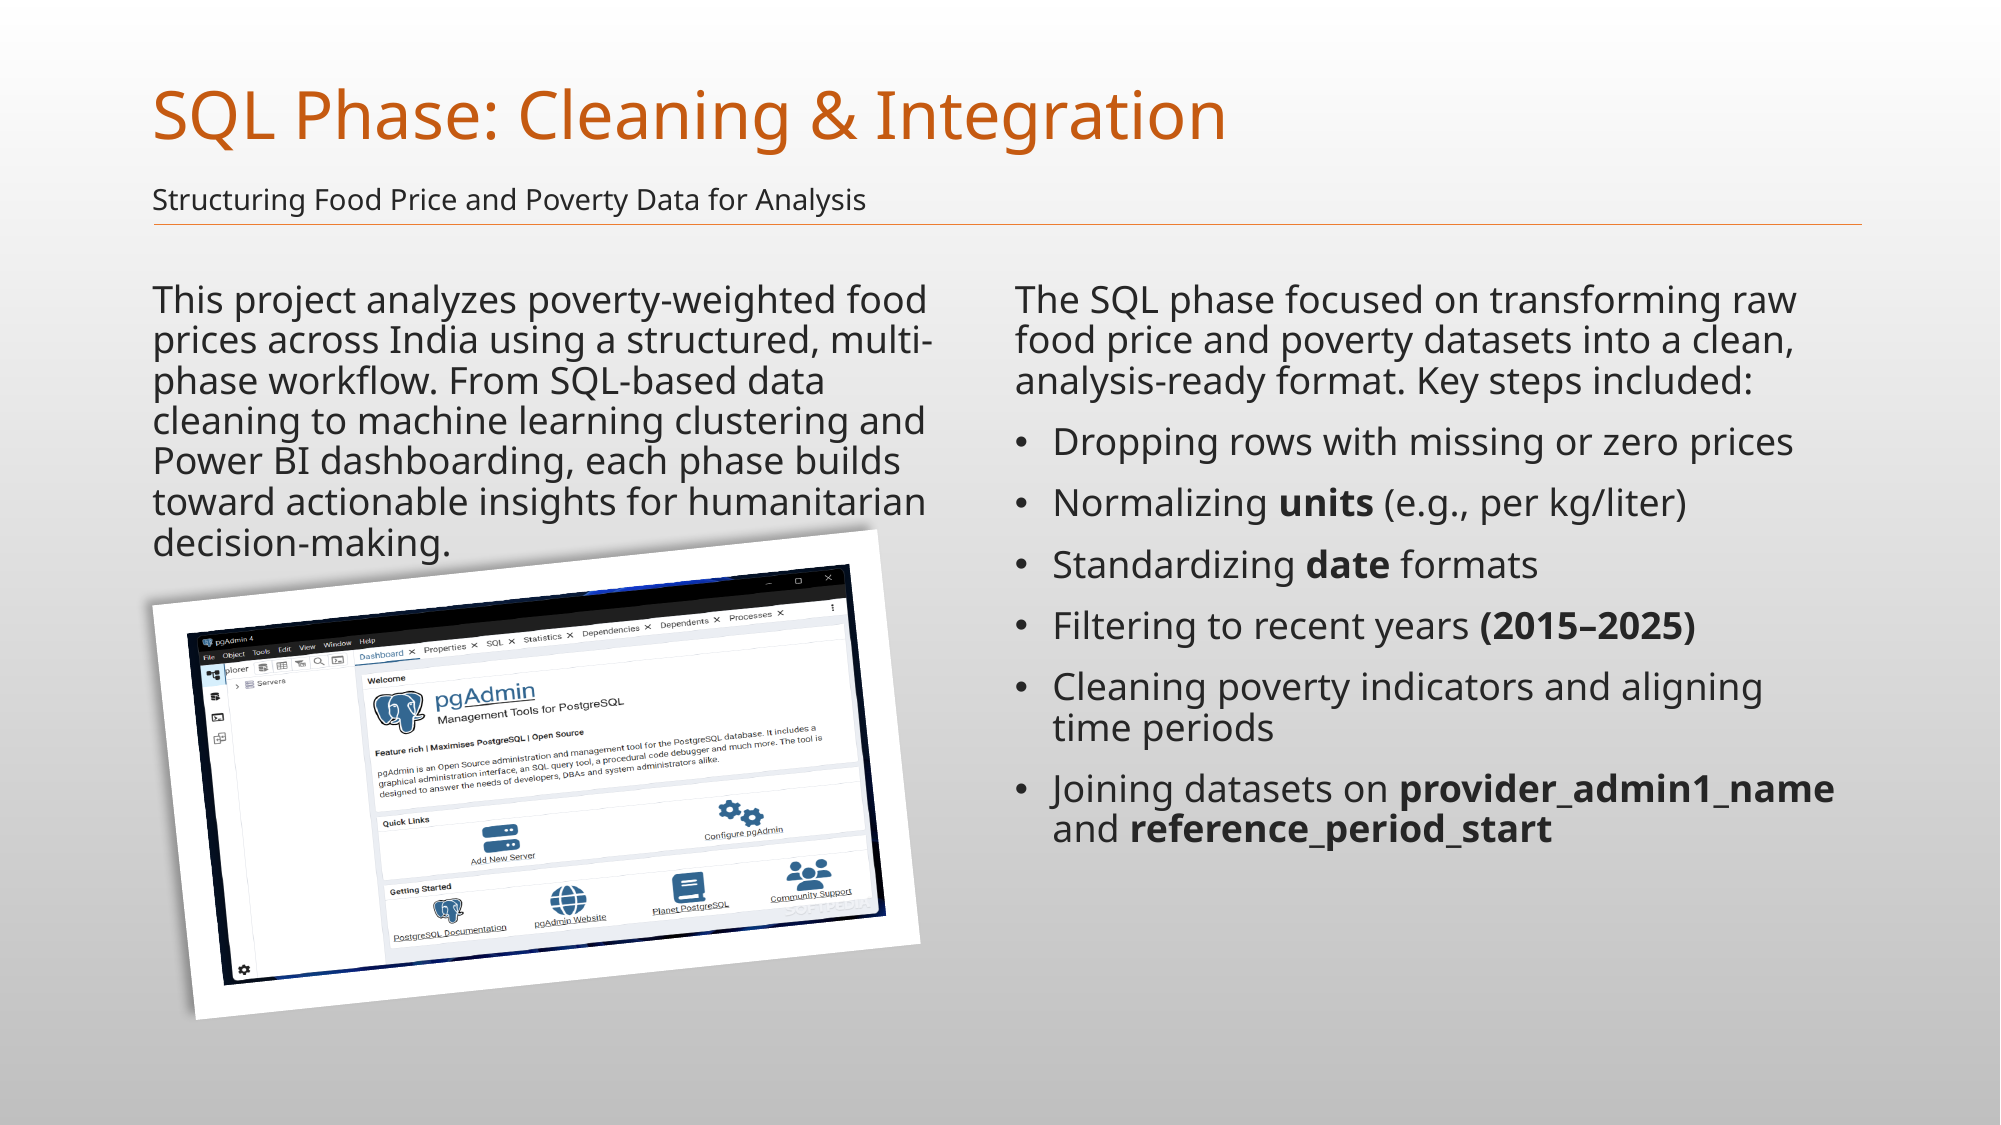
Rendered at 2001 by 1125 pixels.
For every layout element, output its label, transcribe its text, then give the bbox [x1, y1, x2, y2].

title SQL Phase: Cleaning & Integration [137, 74, 1863, 161]
list This project analyzes poverty-weighted food prices across India using a structured, multi-phase workflow. From SQL-based data cleaning to machine learning clustering and Power BI dashboarding, each phase builds toward actionable insights for humanitarian decision-making. [137, 273, 1000, 661]
text_box Structuring Food Price and Poverty Data for Analysis [137, 161, 1863, 225]
picture [188, 564, 886, 985]
list The SQL phase focused on transforming raw food price and poverty datasets into a clean, analysis-ready format. Key steps included: Dropping rows with missing or zero prices Normalizing units (e.g., per kg/liter) Standardizing date formats Filtering to recent years (2015–2025) Cleaning poverty indicators and aligning time periods Joining datasets on provider_admin1_name and reference_period_start [999, 273, 1863, 1051]
